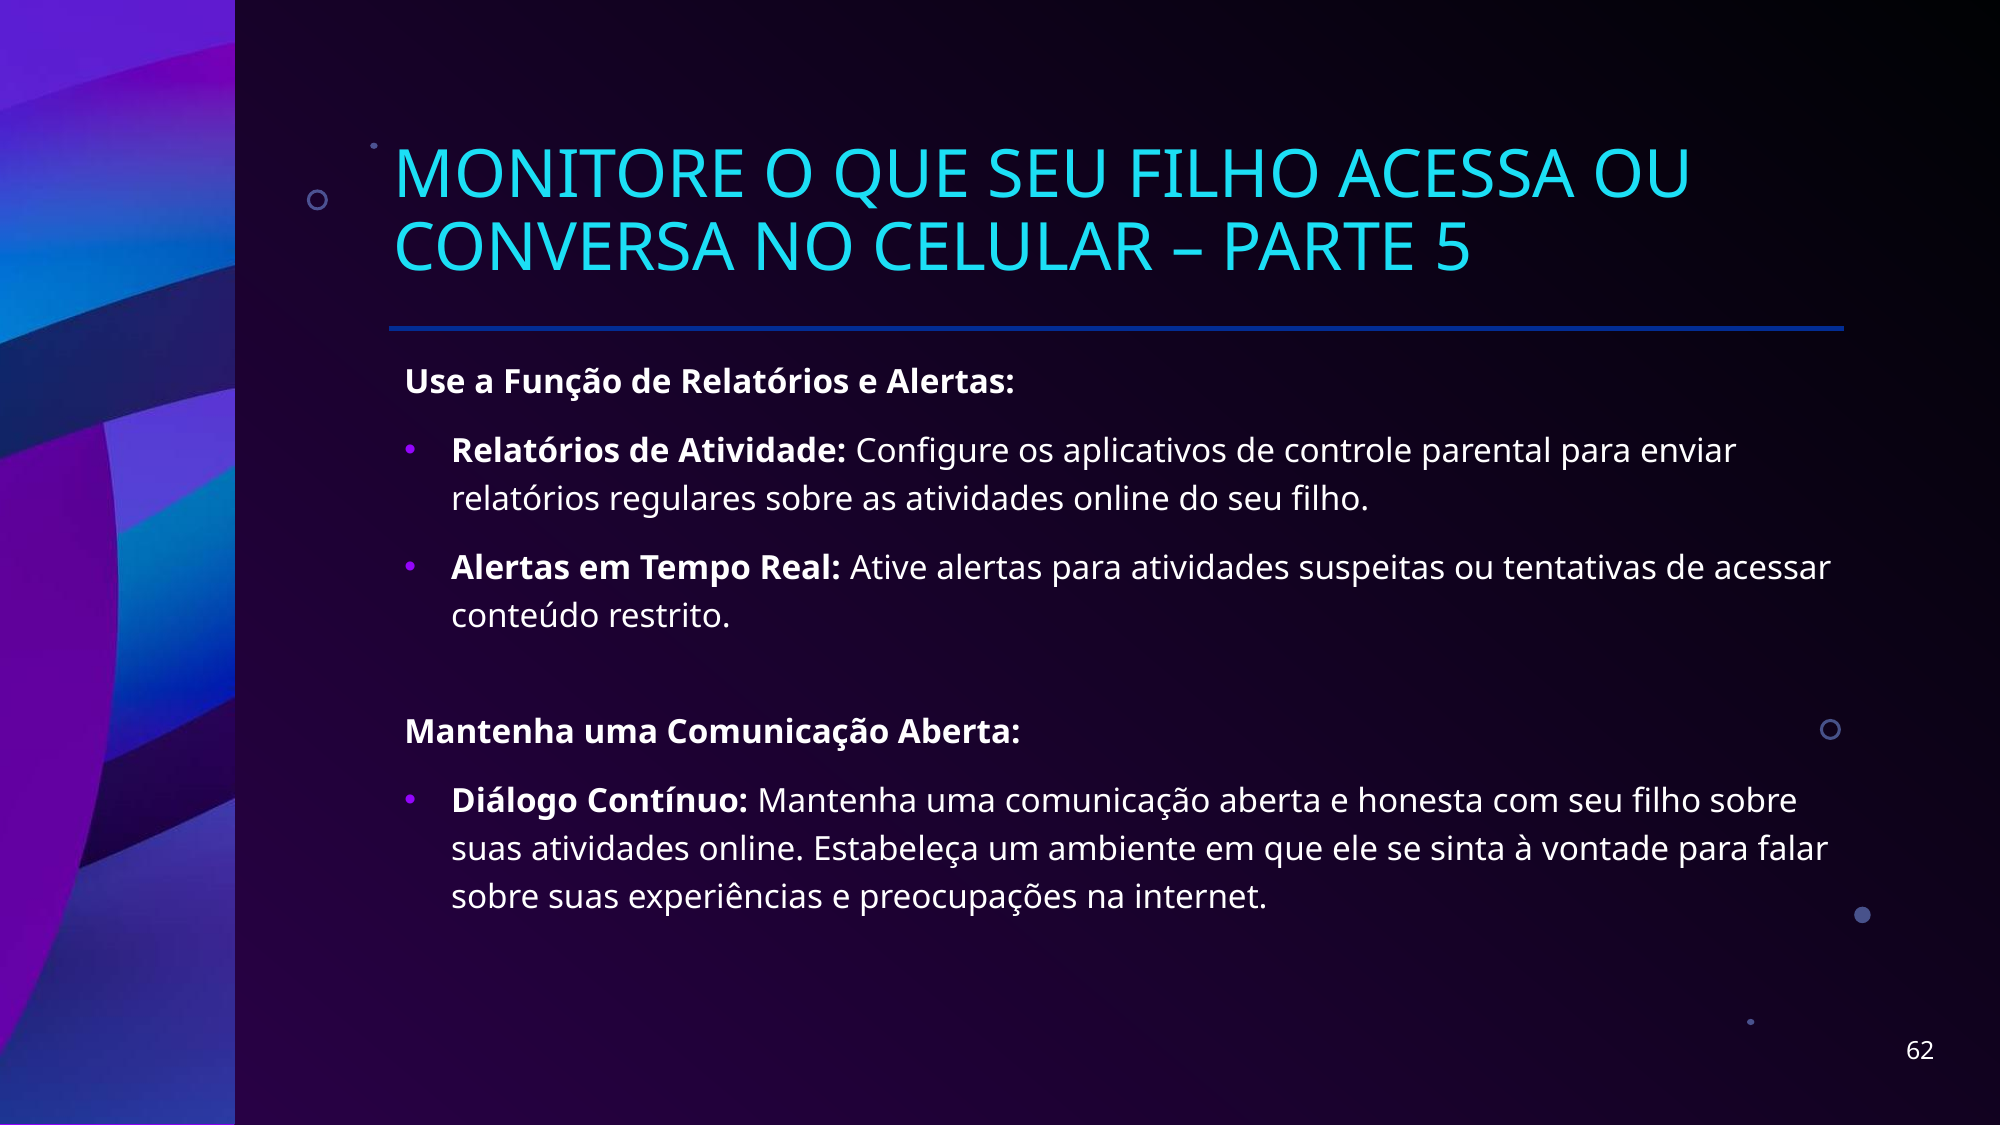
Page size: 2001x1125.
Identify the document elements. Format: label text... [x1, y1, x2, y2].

slide_number 62 [1871, 1021, 1950, 1082]
title Monitore o que seu Filho Acessa ou Conversa no Celular – parte 5 [393, 26, 1845, 292]
list Use a Função de Relatórios e Alertas: Relatórios de Atividade: Configure os aplicativos de controle parental para enviar relatórios regulares sobre as atividades online do seu filho. Alertas em Tempo Real: Ative alertas para atividades suspeitas ou tentativas de acessar conteúdo restrito. Mantenha uma Comunicação Aberta: Diálogo Contínuo: Mantenha uma comunicação aberta e honesta com seu filho sobre suas atividades online. Estabeleça um ambiente em que ele se sinta à vontade para falar sobre suas experiências e preocupações na internet. [389, 345, 1871, 1082]
picture [0, 0, 235, 1124]
